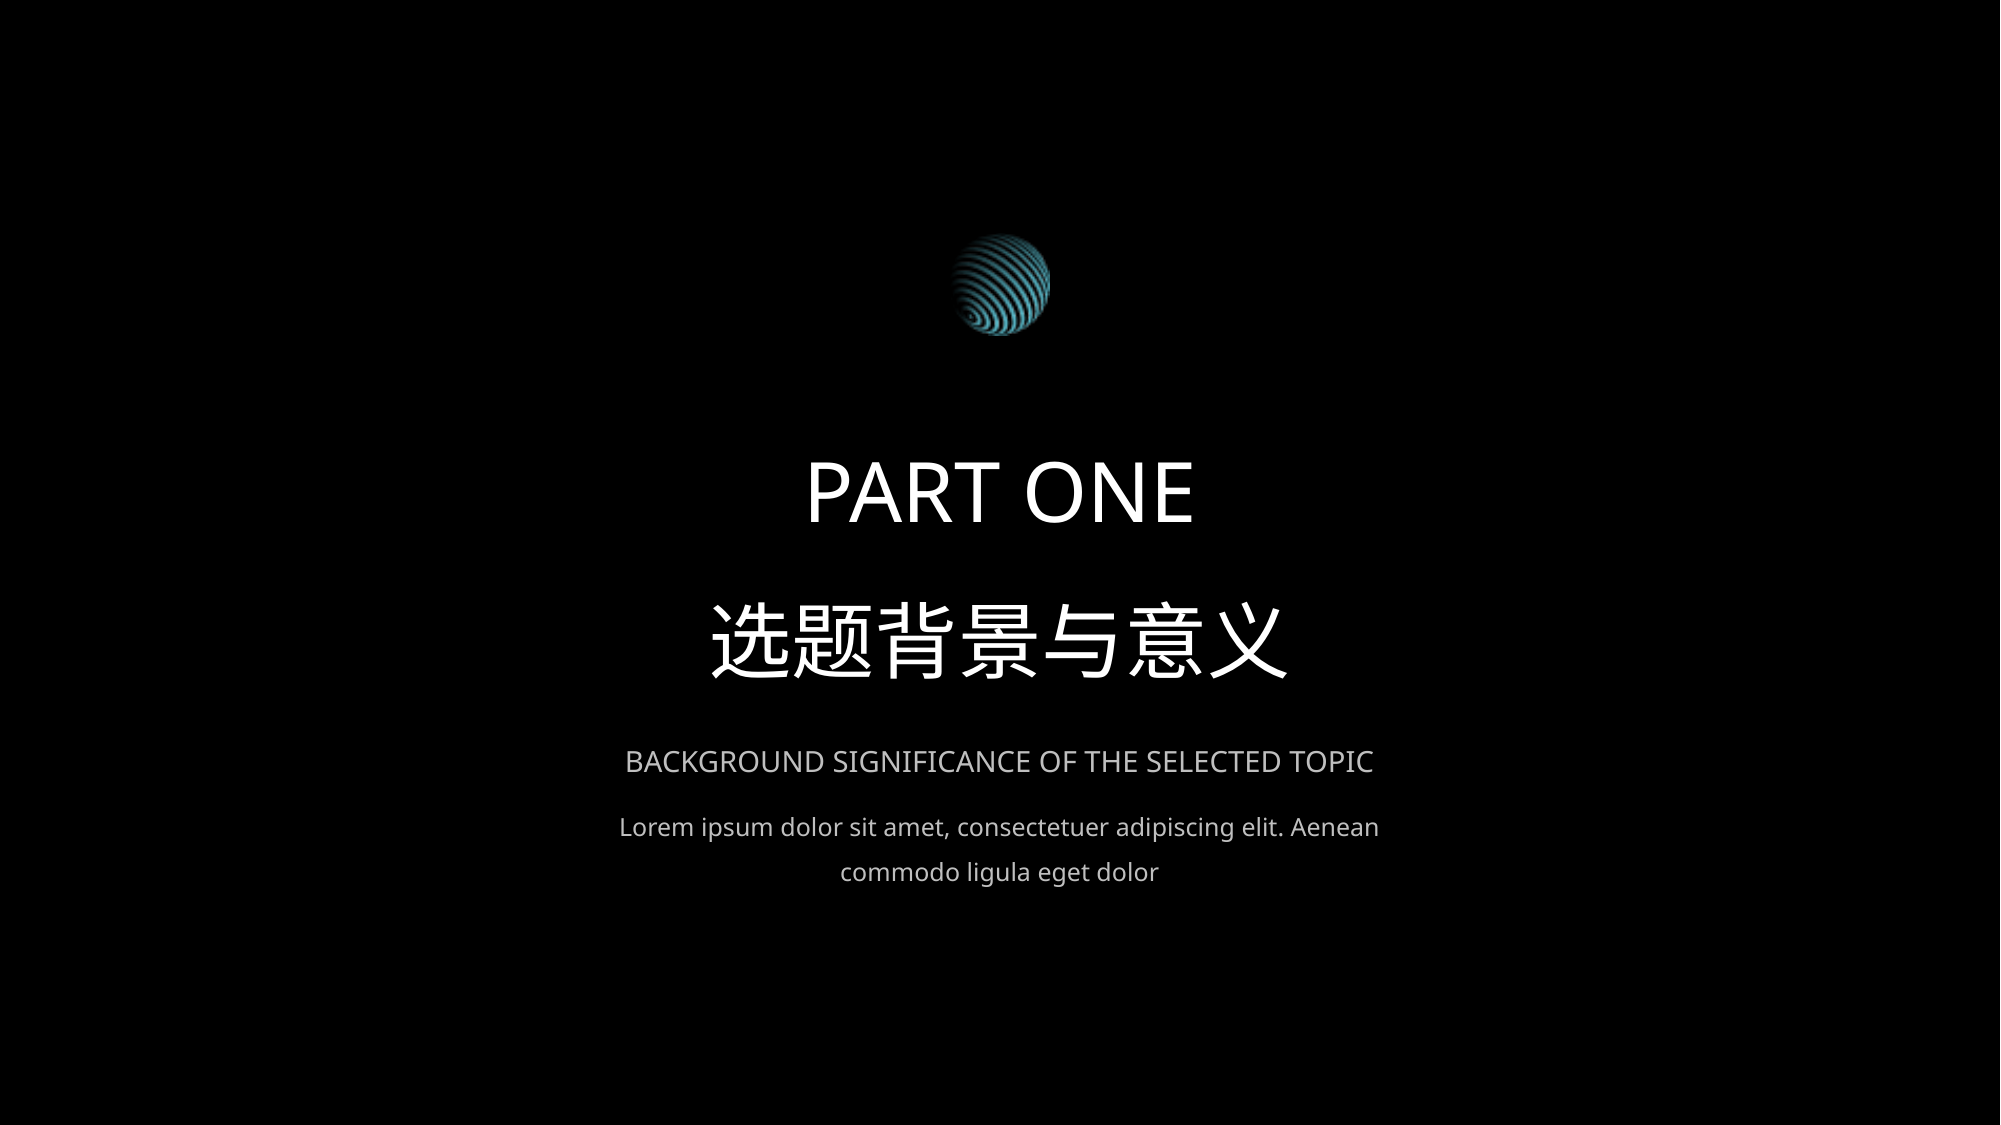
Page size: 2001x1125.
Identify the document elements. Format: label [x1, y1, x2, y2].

picture [949, 233, 1050, 336]
text_box [575, 381, 1424, 891]
